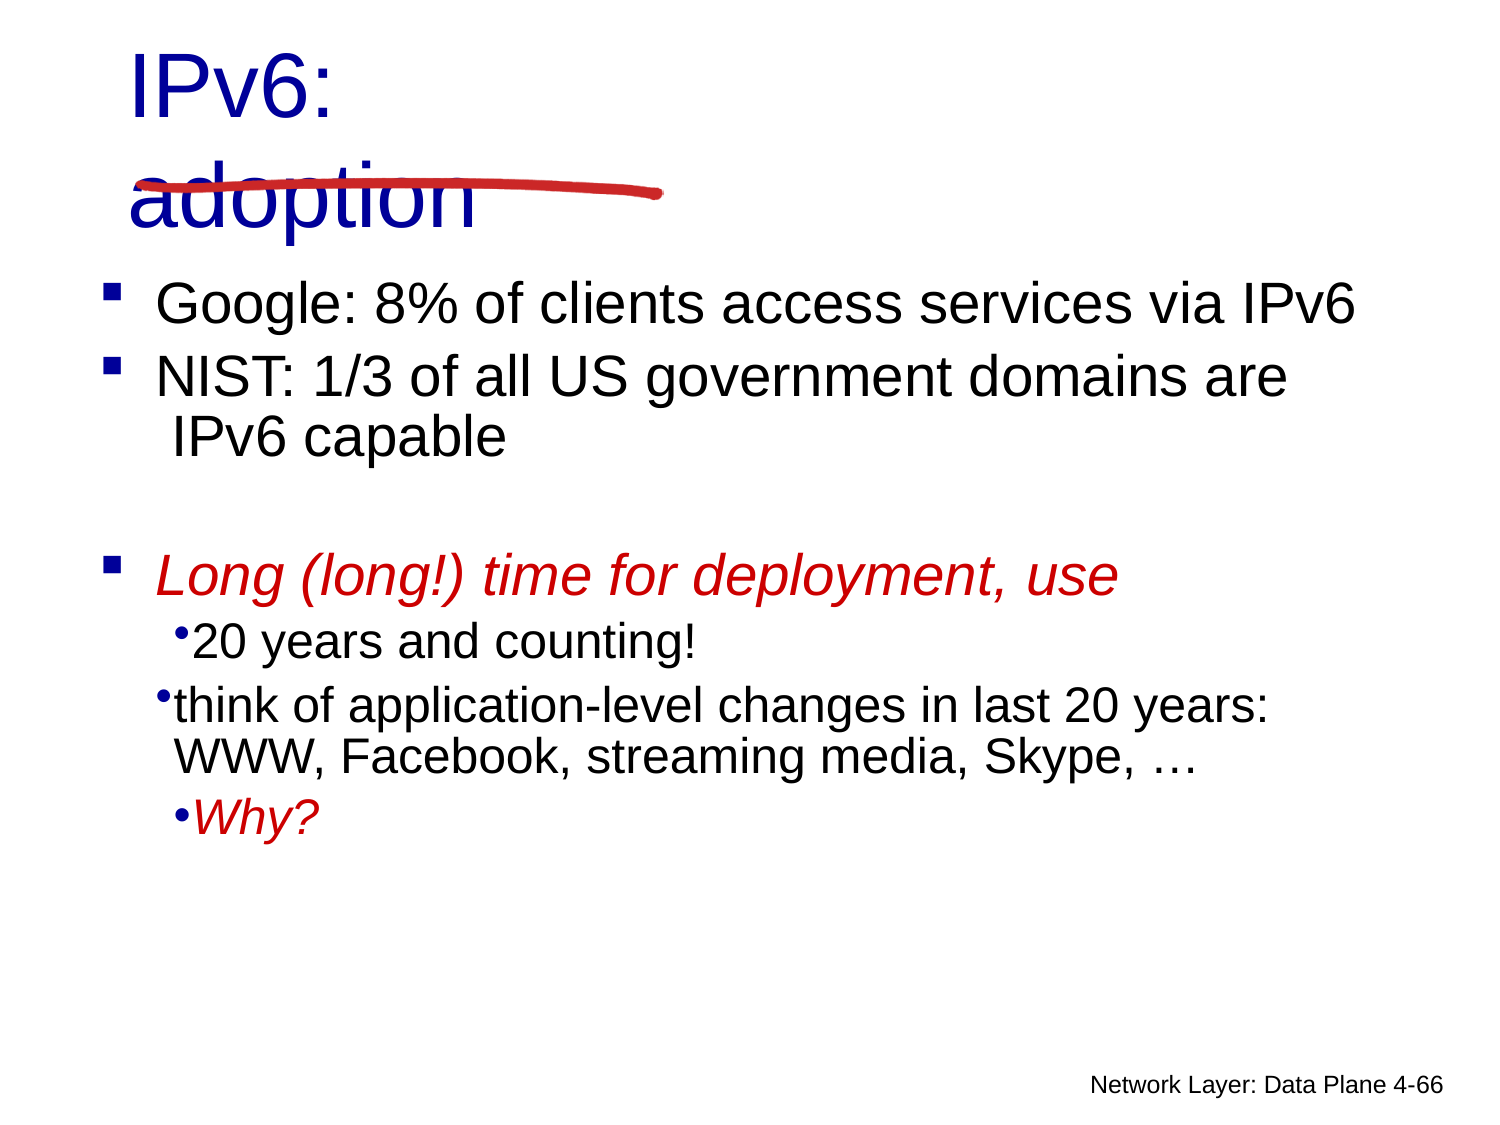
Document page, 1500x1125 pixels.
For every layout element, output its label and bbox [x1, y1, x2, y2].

title [125, 23, 482, 246]
text_box [96, 262, 1359, 845]
slide_number [625, 1010, 1458, 1125]
text_box [133, 172, 670, 206]
